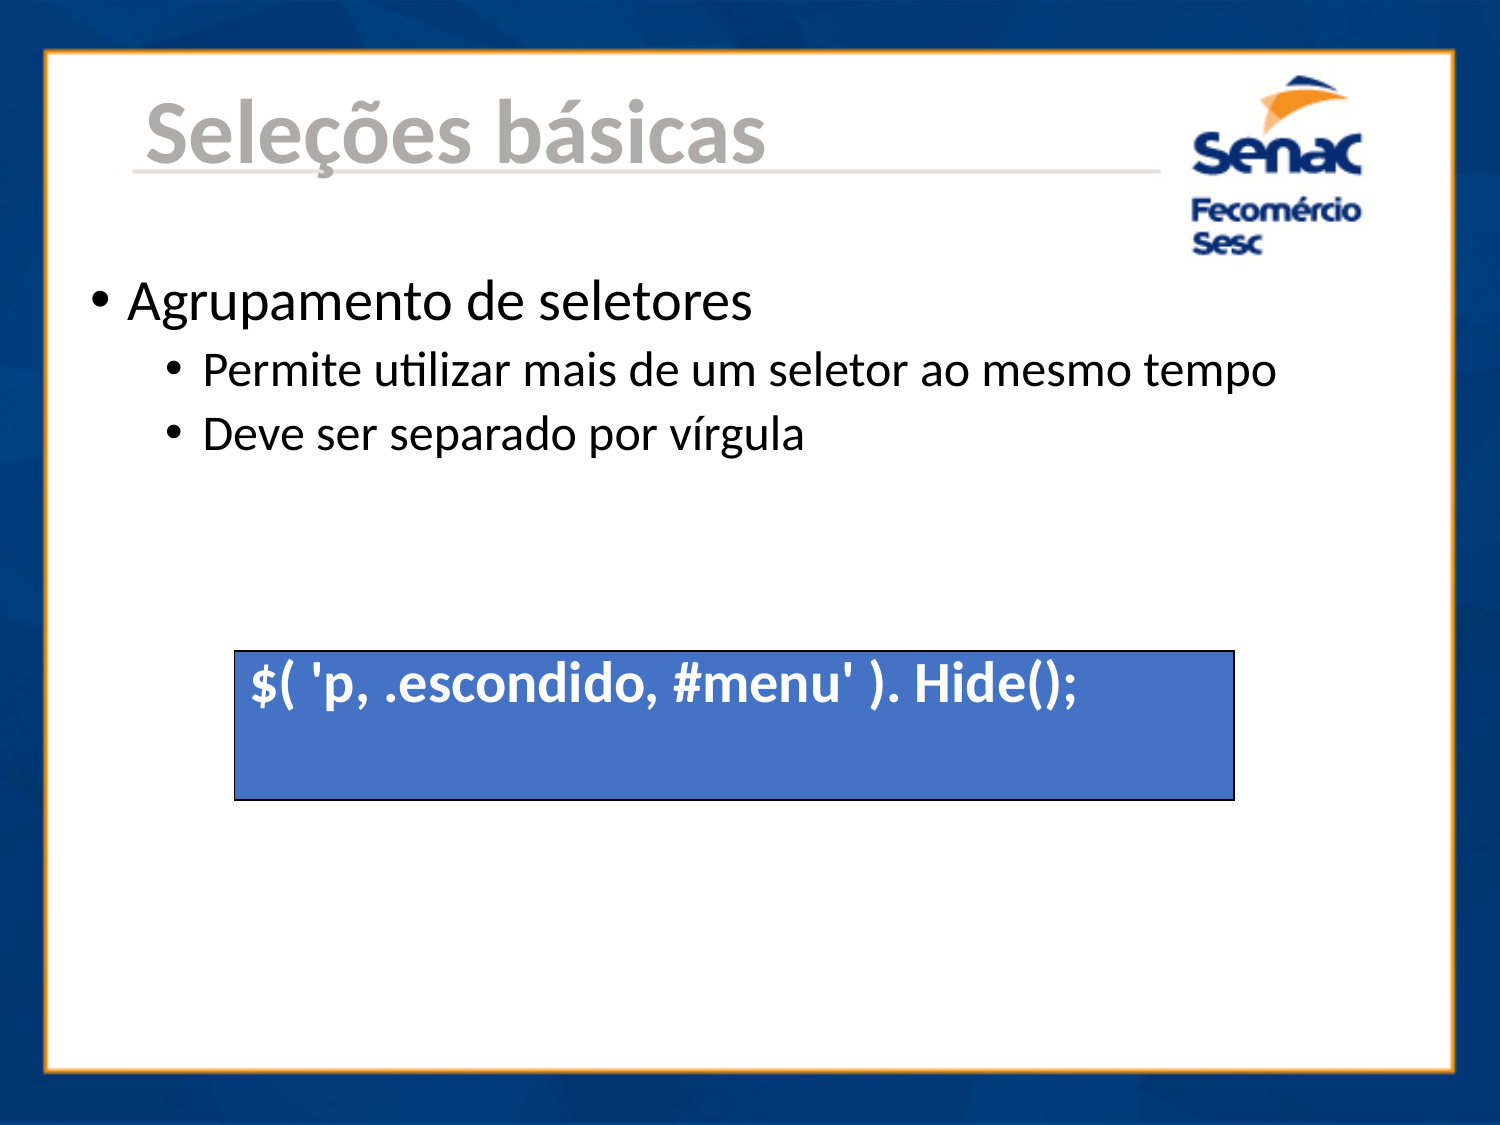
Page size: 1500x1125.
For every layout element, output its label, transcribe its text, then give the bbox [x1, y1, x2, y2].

text_box Seleções básicas [130, 77, 1130, 191]
table_header $( 'p, .escondido, #menu' ). Hide(); [235, 652, 1233, 799]
list Agrupamento de seletores Permite utilizar mais de um seletor ao mesmo tempo Deve ser separado por vírgula [75, 262, 1425, 1005]
picture [0, 0, 1500, 1125]
